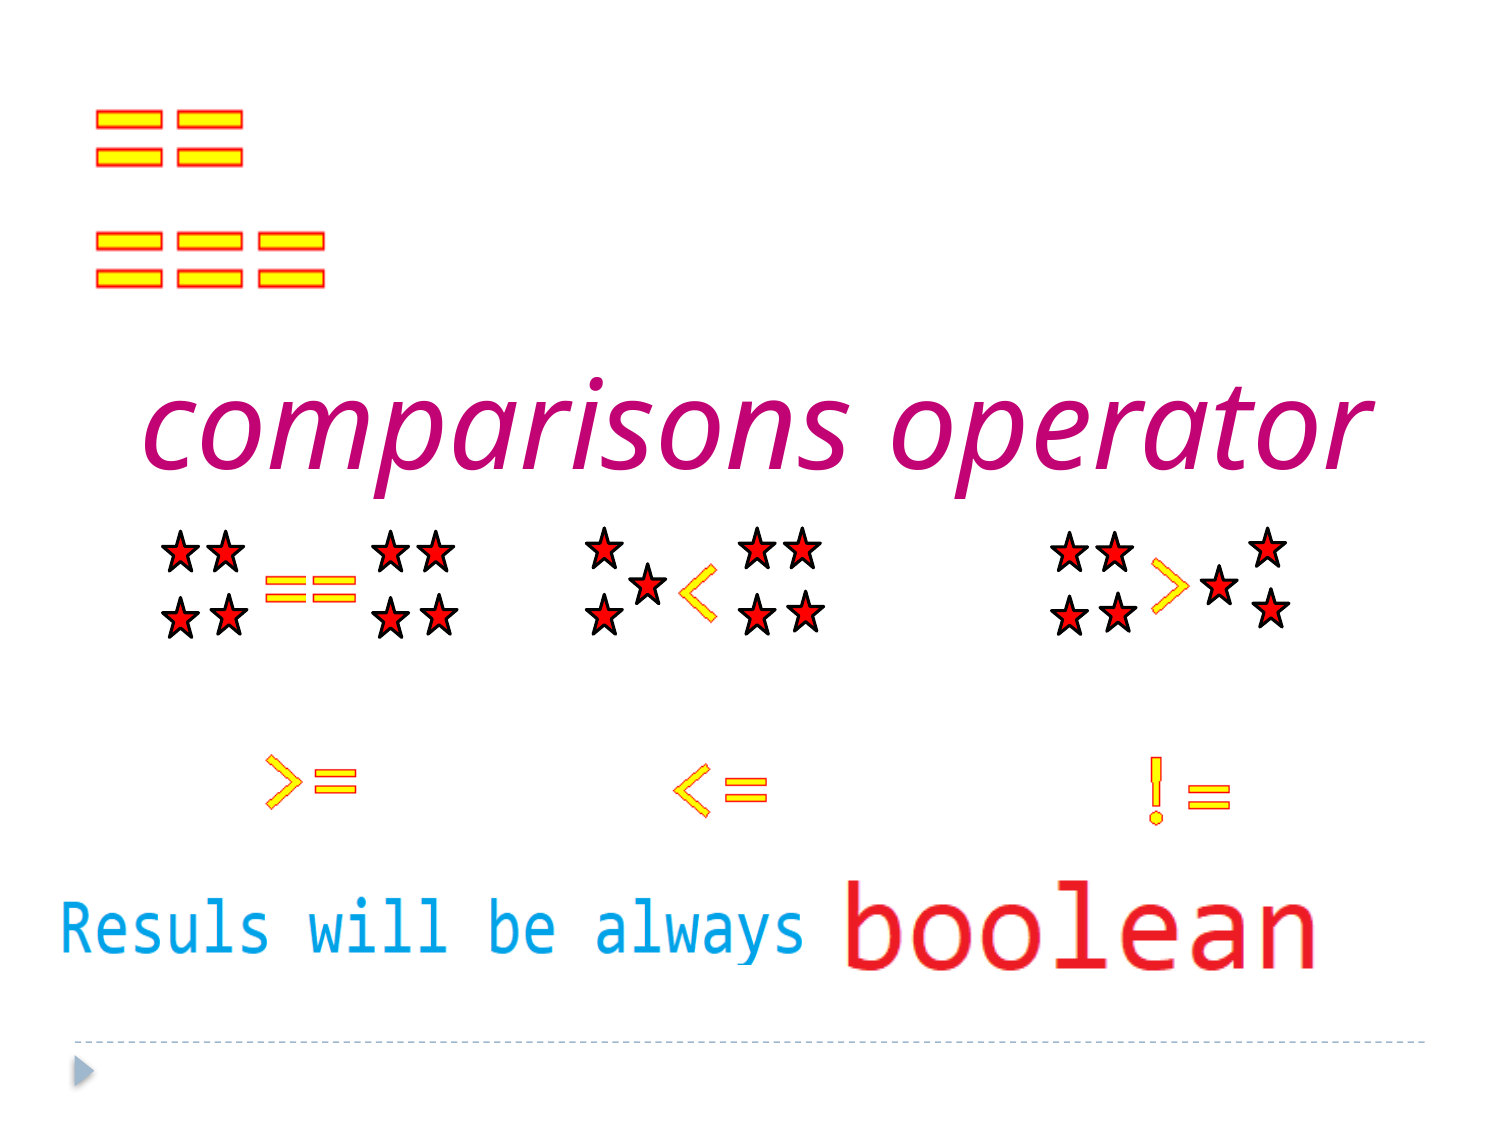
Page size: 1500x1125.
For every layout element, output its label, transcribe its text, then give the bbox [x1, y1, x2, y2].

picture [53, 887, 807, 965]
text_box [86, 89, 255, 190]
text_box comparisons operator [24, 337, 1488, 503]
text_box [162, 530, 458, 638]
picture [665, 753, 775, 825]
picture [258, 749, 363, 814]
picture [835, 869, 1326, 983]
picture [1142, 749, 1238, 831]
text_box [585, 527, 824, 635]
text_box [86, 210, 336, 312]
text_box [1051, 527, 1290, 635]
